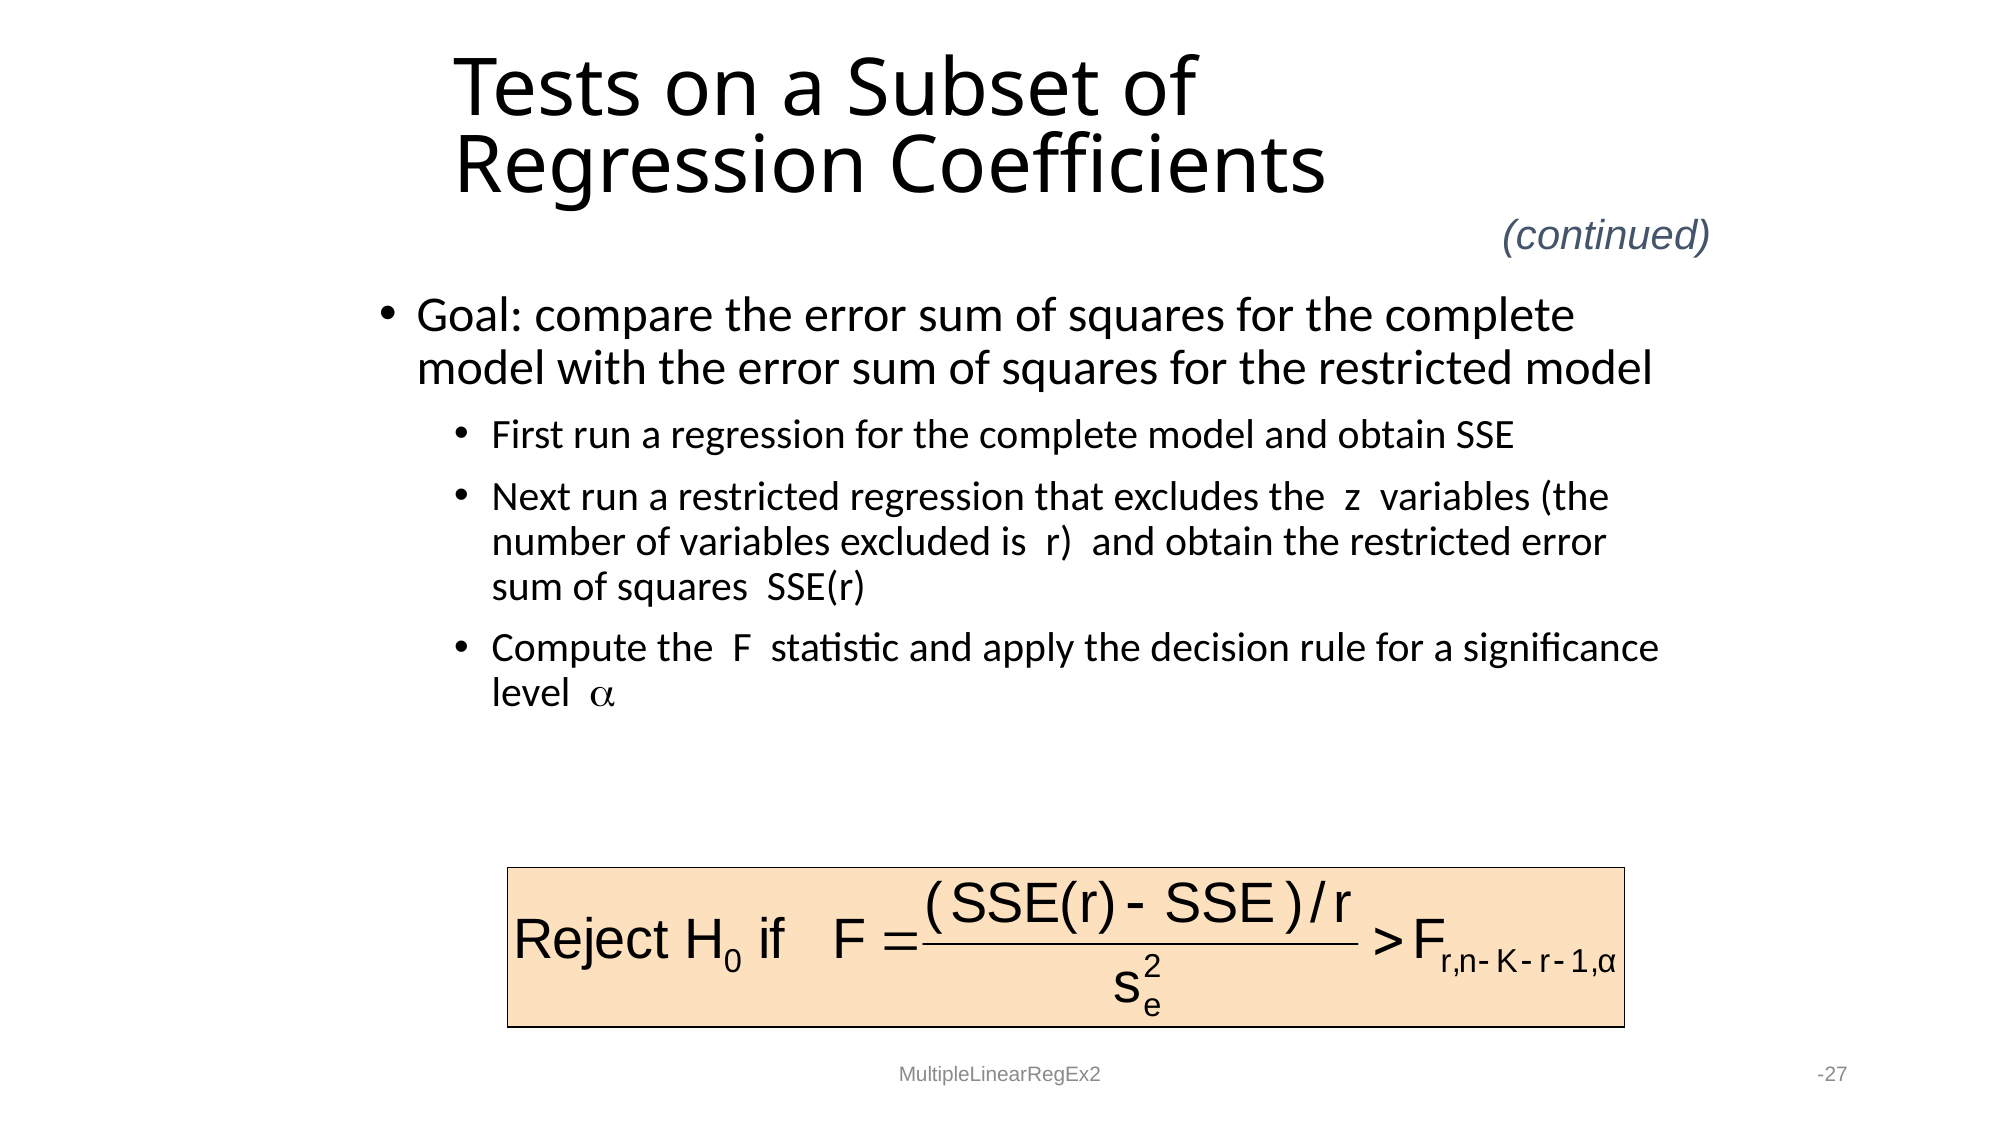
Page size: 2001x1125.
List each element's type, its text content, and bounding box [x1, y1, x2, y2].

text_box (continued) [1487, 200, 1727, 266]
slide_number -27 [1412, 1042, 1863, 1103]
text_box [507, 868, 1624, 1027]
list Goal: compare the error sum of squares for the complete model with the error sum of squares for the restricted model First run a regression for the complete model and obtain SSE Next run a restricted regression that excludes the z variables (the number of variables excluded is r) and obtain the restricted error sum of squares SSE(r) Compute the F statistic and apply the decision rule for a significance level  [364, 280, 1690, 1024]
title Tests on a Subset of Regression Coefficients [438, 46, 1600, 216]
footer MultipleLinearRegEx2 [662, 1042, 1338, 1103]
